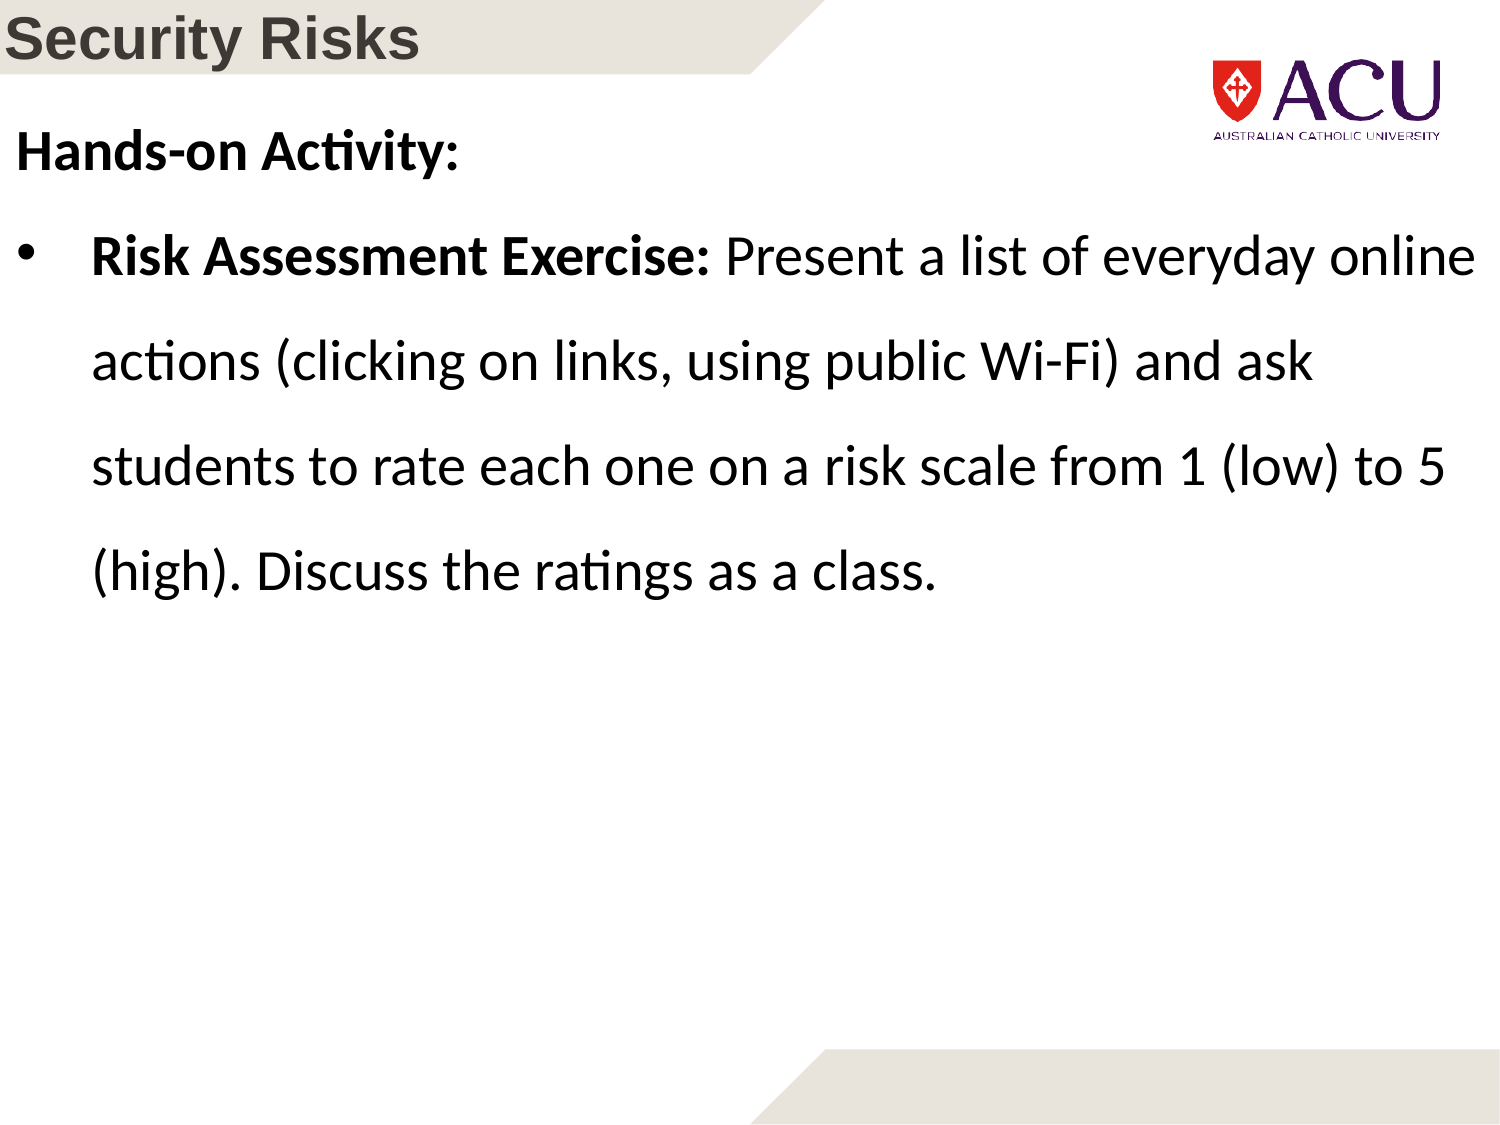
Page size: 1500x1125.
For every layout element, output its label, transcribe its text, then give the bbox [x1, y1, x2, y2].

text_box Hands-on Activity: Risk Assessment Exercise: Present a list of everyday online actions (clicking on links, using public Wi-Fi) and ask students to rate each one on a risk scale from 1 (low) to 5 (high). Discuss the ratings as a class. [1, 69, 1500, 609]
title Security Risks [2, 0, 1498, 69]
